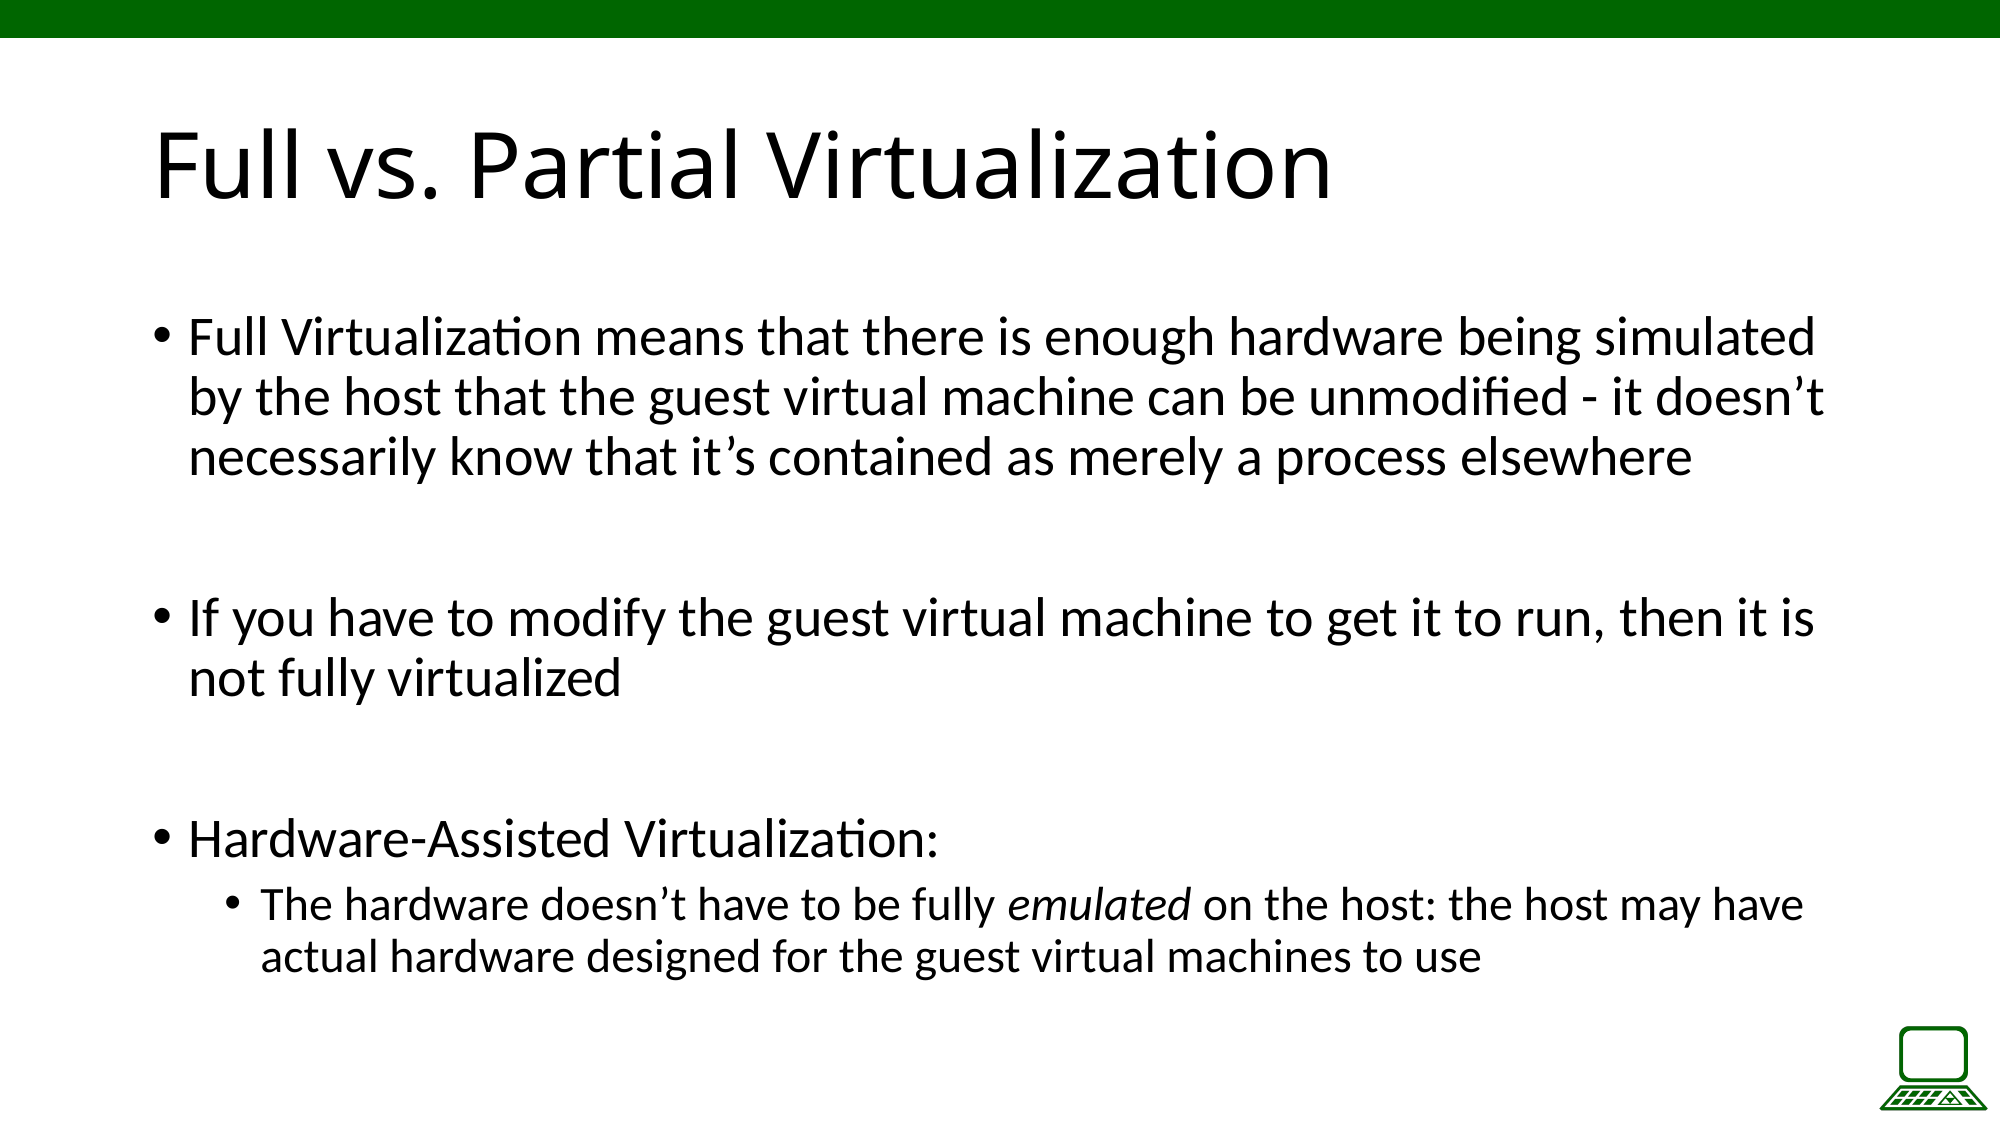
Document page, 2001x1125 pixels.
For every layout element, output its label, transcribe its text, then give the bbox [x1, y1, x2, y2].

picture [1879, 1026, 1988, 1111]
list Full Virtualization means that there is enough hardware being simulated by the host that the guest virtual machine can be unmodified - it doesn’t necessarily know that it’s contained as merely a process elsewhere If you have to modify the guest virtual machine to get it to run, then it is not fully virtualized Hardware-Assisted Virtualization: The hardware doesn’t have to be fully emulated on the host: the host may have actual hardware designed for the guest virtual machines to use [137, 299, 1863, 1014]
text_box [0, 0, 2000, 39]
title Full vs. Partial Virtualization [137, 59, 1863, 278]
